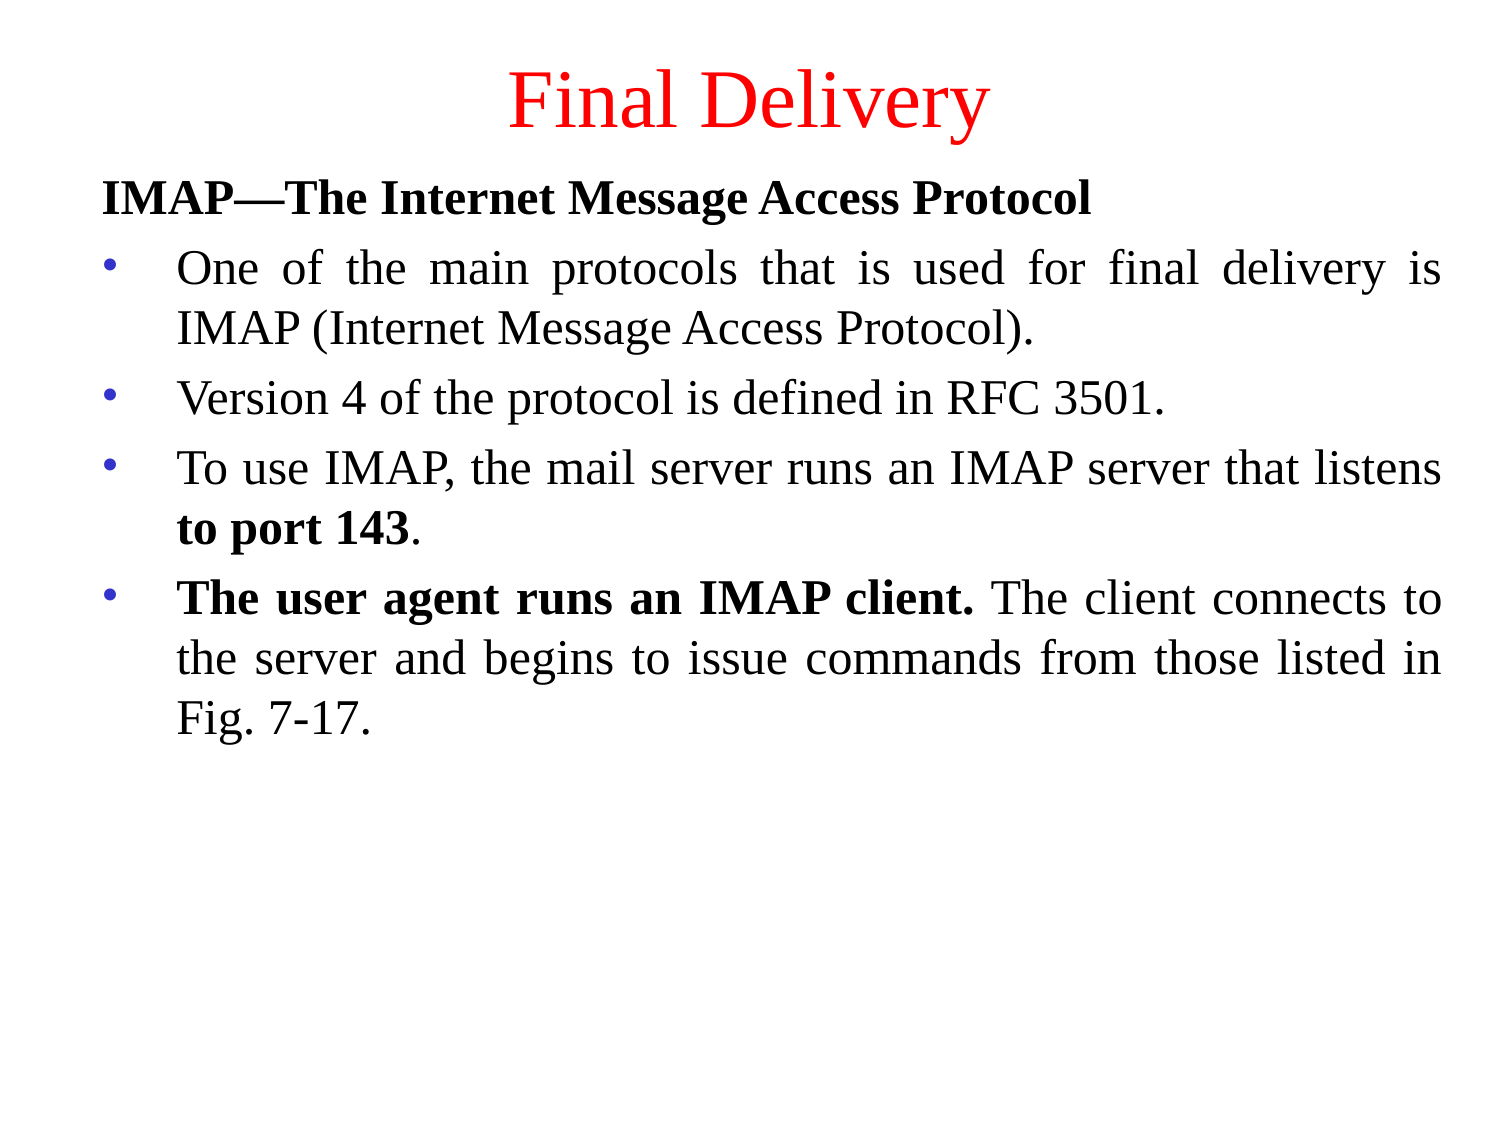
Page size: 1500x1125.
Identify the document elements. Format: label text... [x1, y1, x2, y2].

title Final Delivery [0, 0, 1500, 188]
list IMAP—The Internet Message Access Protocol One of the main protocols that is used for final delivery is IMAP (Internet Message Access Protocol). Version 4 of the protocol is defined in RFC 3501. To use IMAP, the mail server runs an IMAP server that listens to port 143. The user agent runs an IMAP client. The client connects to the server and begins to issue commands from those listed in Fig. 7-17. [86, 157, 1459, 1013]
